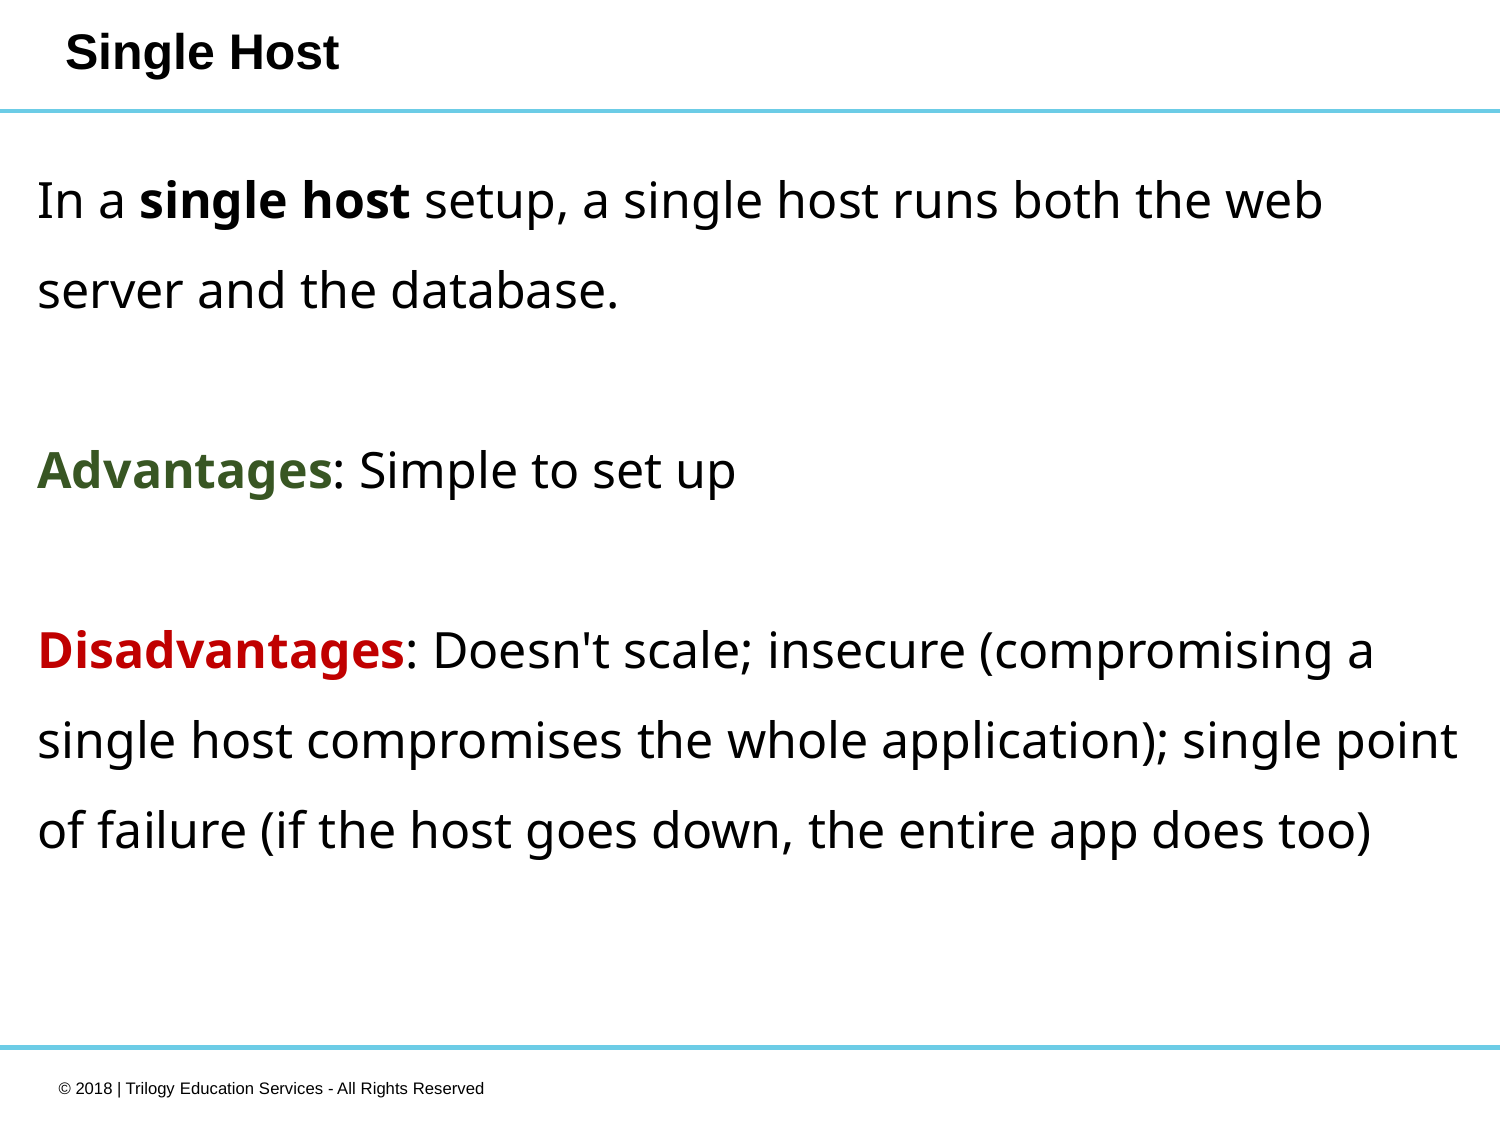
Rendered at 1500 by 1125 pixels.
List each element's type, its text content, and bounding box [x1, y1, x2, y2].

title Single Host [50, 0, 948, 108]
text_box In a single host setup, a single host runs both the web server and the database. Advantages: Simple to set up Disadvantages: Doesn't scale; insecure (compromising a single host compromises the whole application); single point of failure (if the host goes down, the entire app does too) [22, 131, 1478, 927]
